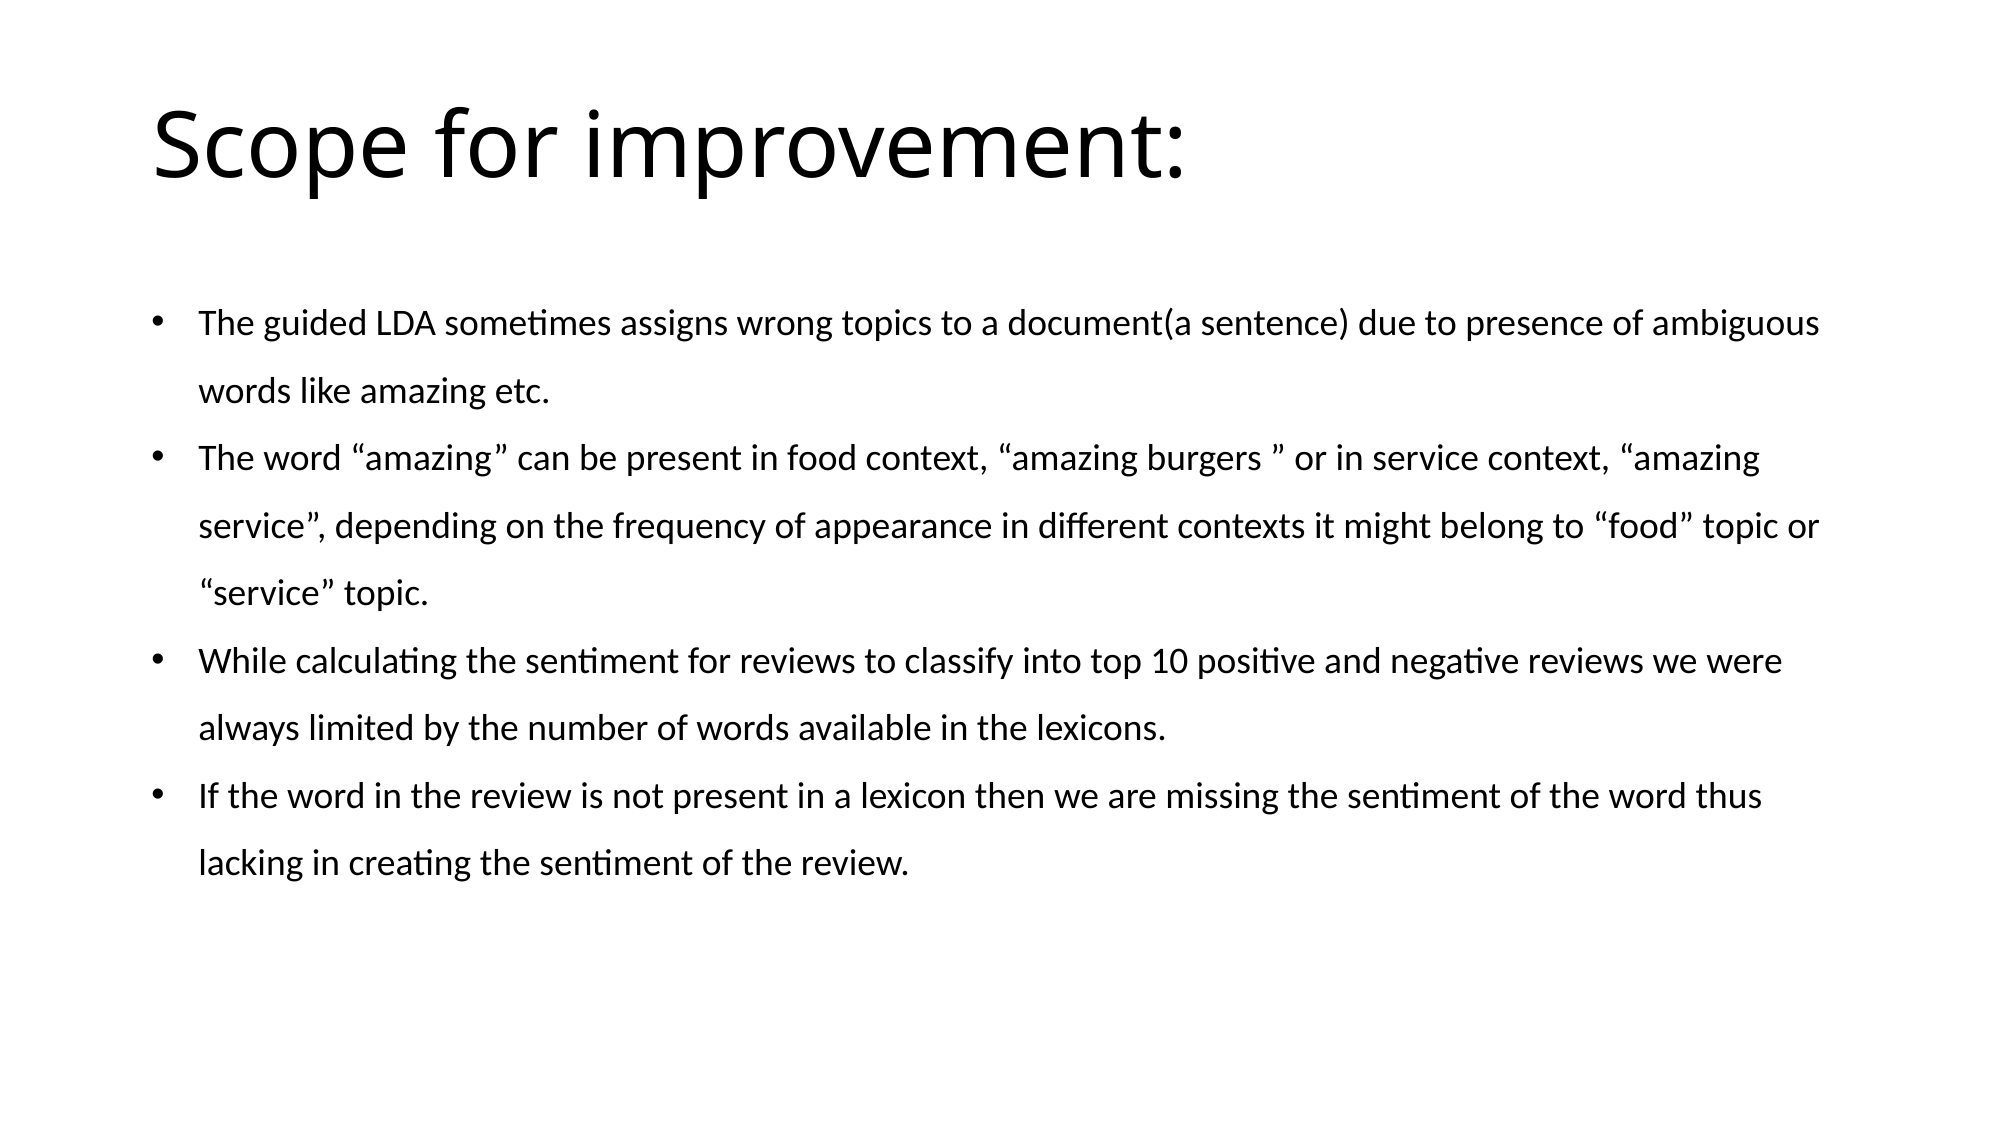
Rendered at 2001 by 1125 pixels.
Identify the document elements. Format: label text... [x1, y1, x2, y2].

title Scope for improvement: [137, 59, 1863, 237]
text_box The guided LDA sometimes assigns wrong topics to a document(a sentence) due to presence of ambiguous words like amazing etc. The word “amazing” can be present in food context, “amazing burgers ” or in service context, “amazing service”, depending on the frequency of appearance in different contexts it might belong to “food” topic or “service” topic. While calculating the sentiment for reviews to classify into top 10 positive and negative reviews we were always limited by the number of words available in the lexicons. If the word in the review is not present in a lexicon then we are missing the sentiment of the word thus lacking in creating the sentiment of the review. [136, 268, 1864, 936]
